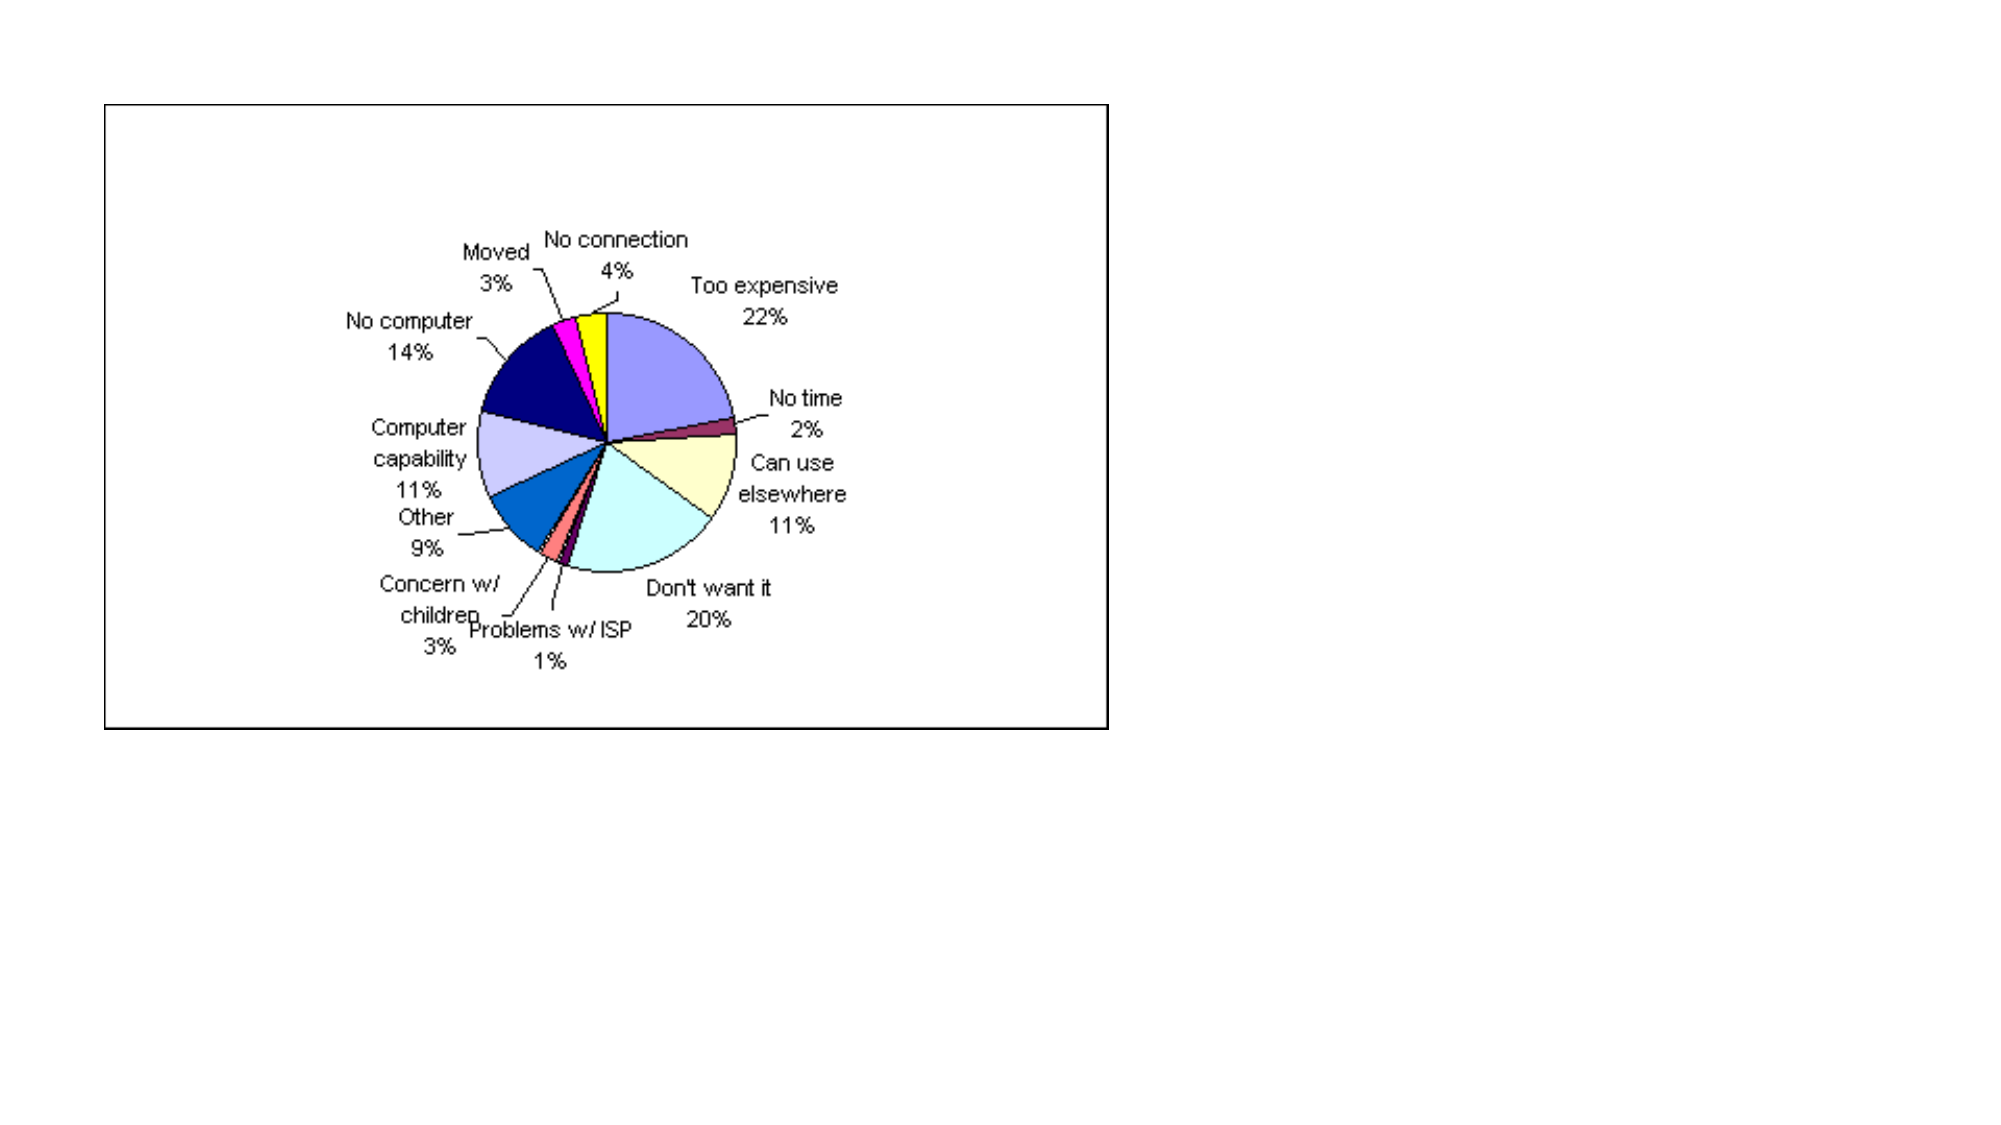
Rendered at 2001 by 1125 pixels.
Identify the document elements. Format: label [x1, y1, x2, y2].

picture [103, 103, 1109, 730]
